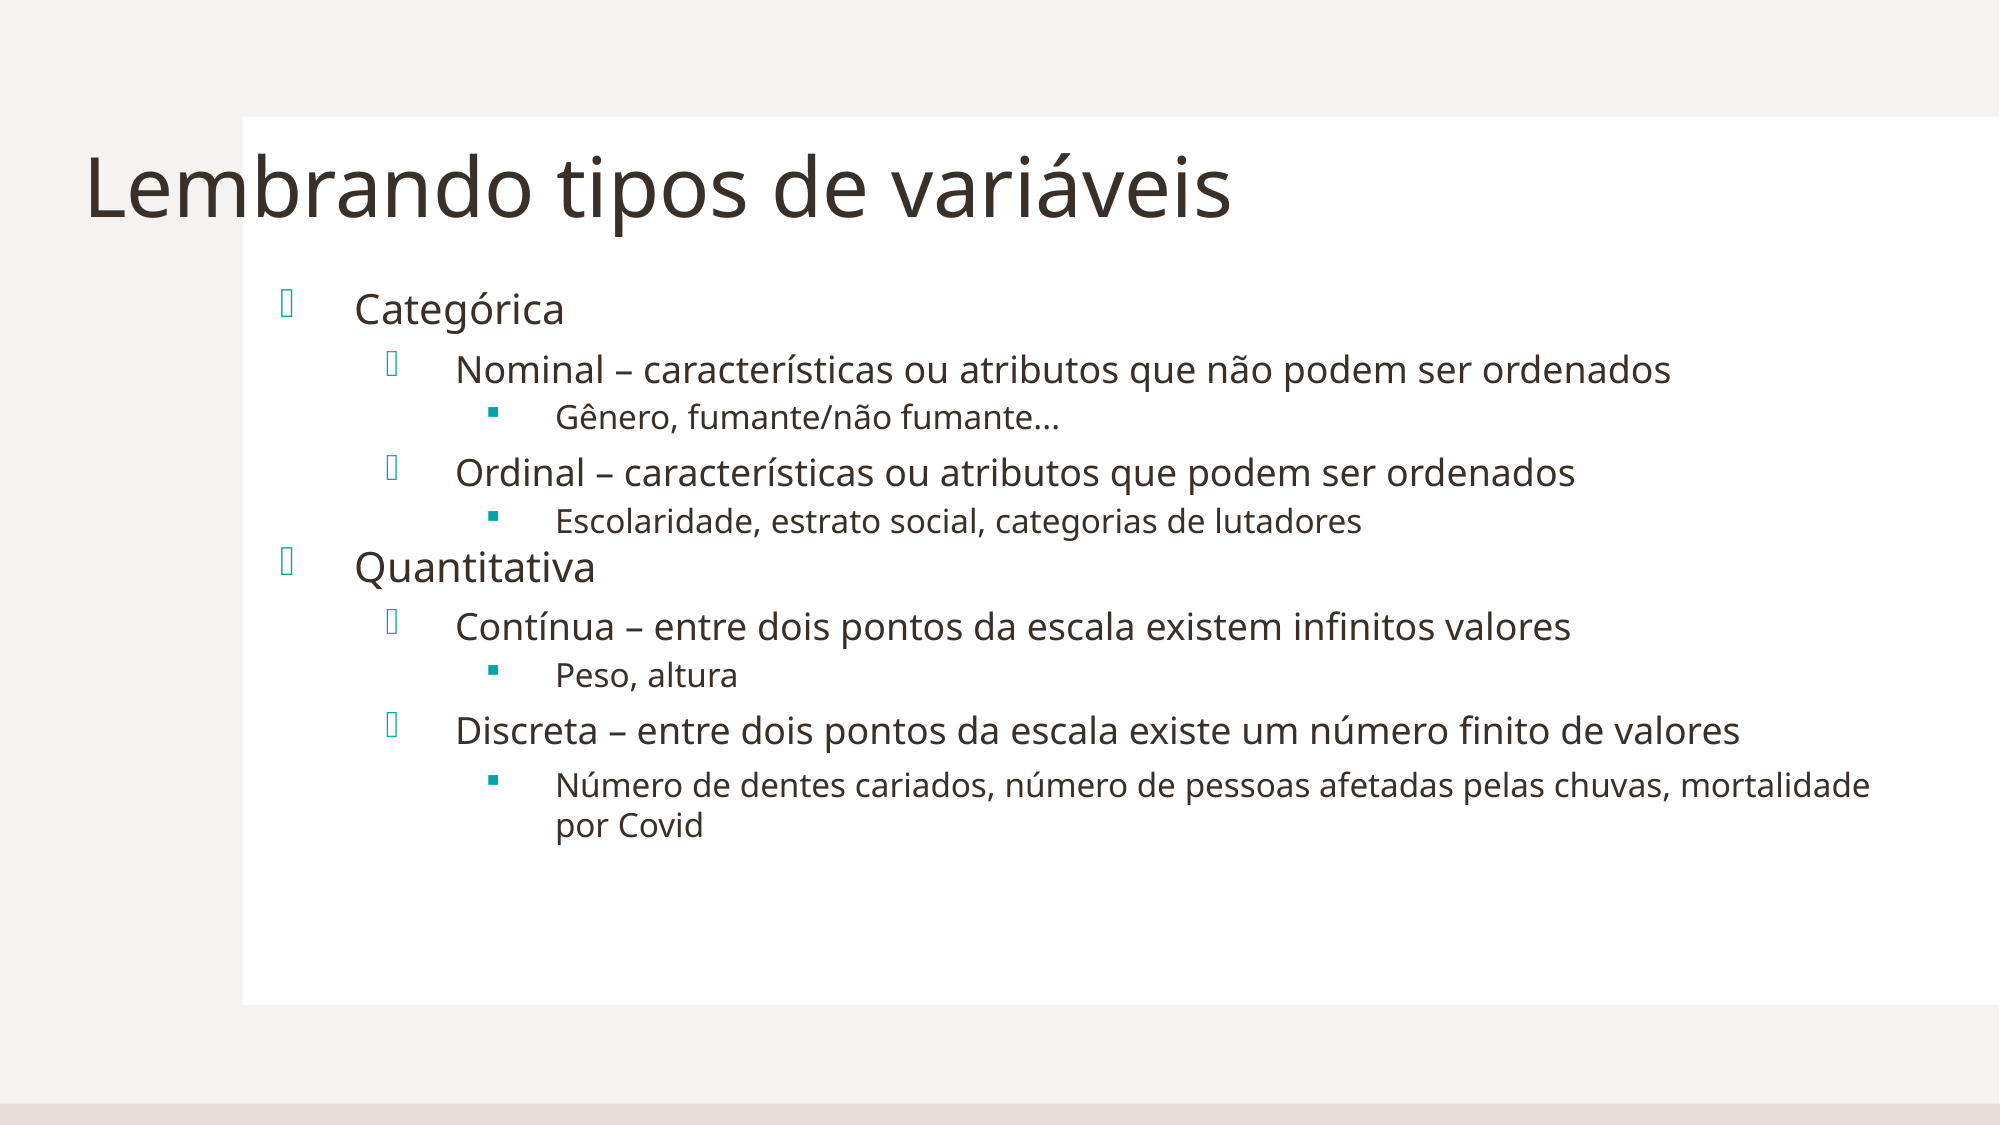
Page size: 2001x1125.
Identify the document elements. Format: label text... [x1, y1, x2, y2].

title Lembrando tipos de variáveis [68, 69, 1932, 251]
list Categórica Nominal – características ou atributos que não podem ser ordenados Gênero, fumante/não fumante... Ordinal – características ou atributos que podem ser ordenados Escolaridade, estrato social, categorias de lutadores Quantitativa Contínua – entre dois pontos da escala existem infinitos valores Peso, altura Discreta – entre dois pontos da escala existe um número finito de valores Número de dentes cariados, número de pessoas afetadas pelas chuvas, mortalidade por Covid [240, 267, 1932, 1002]
